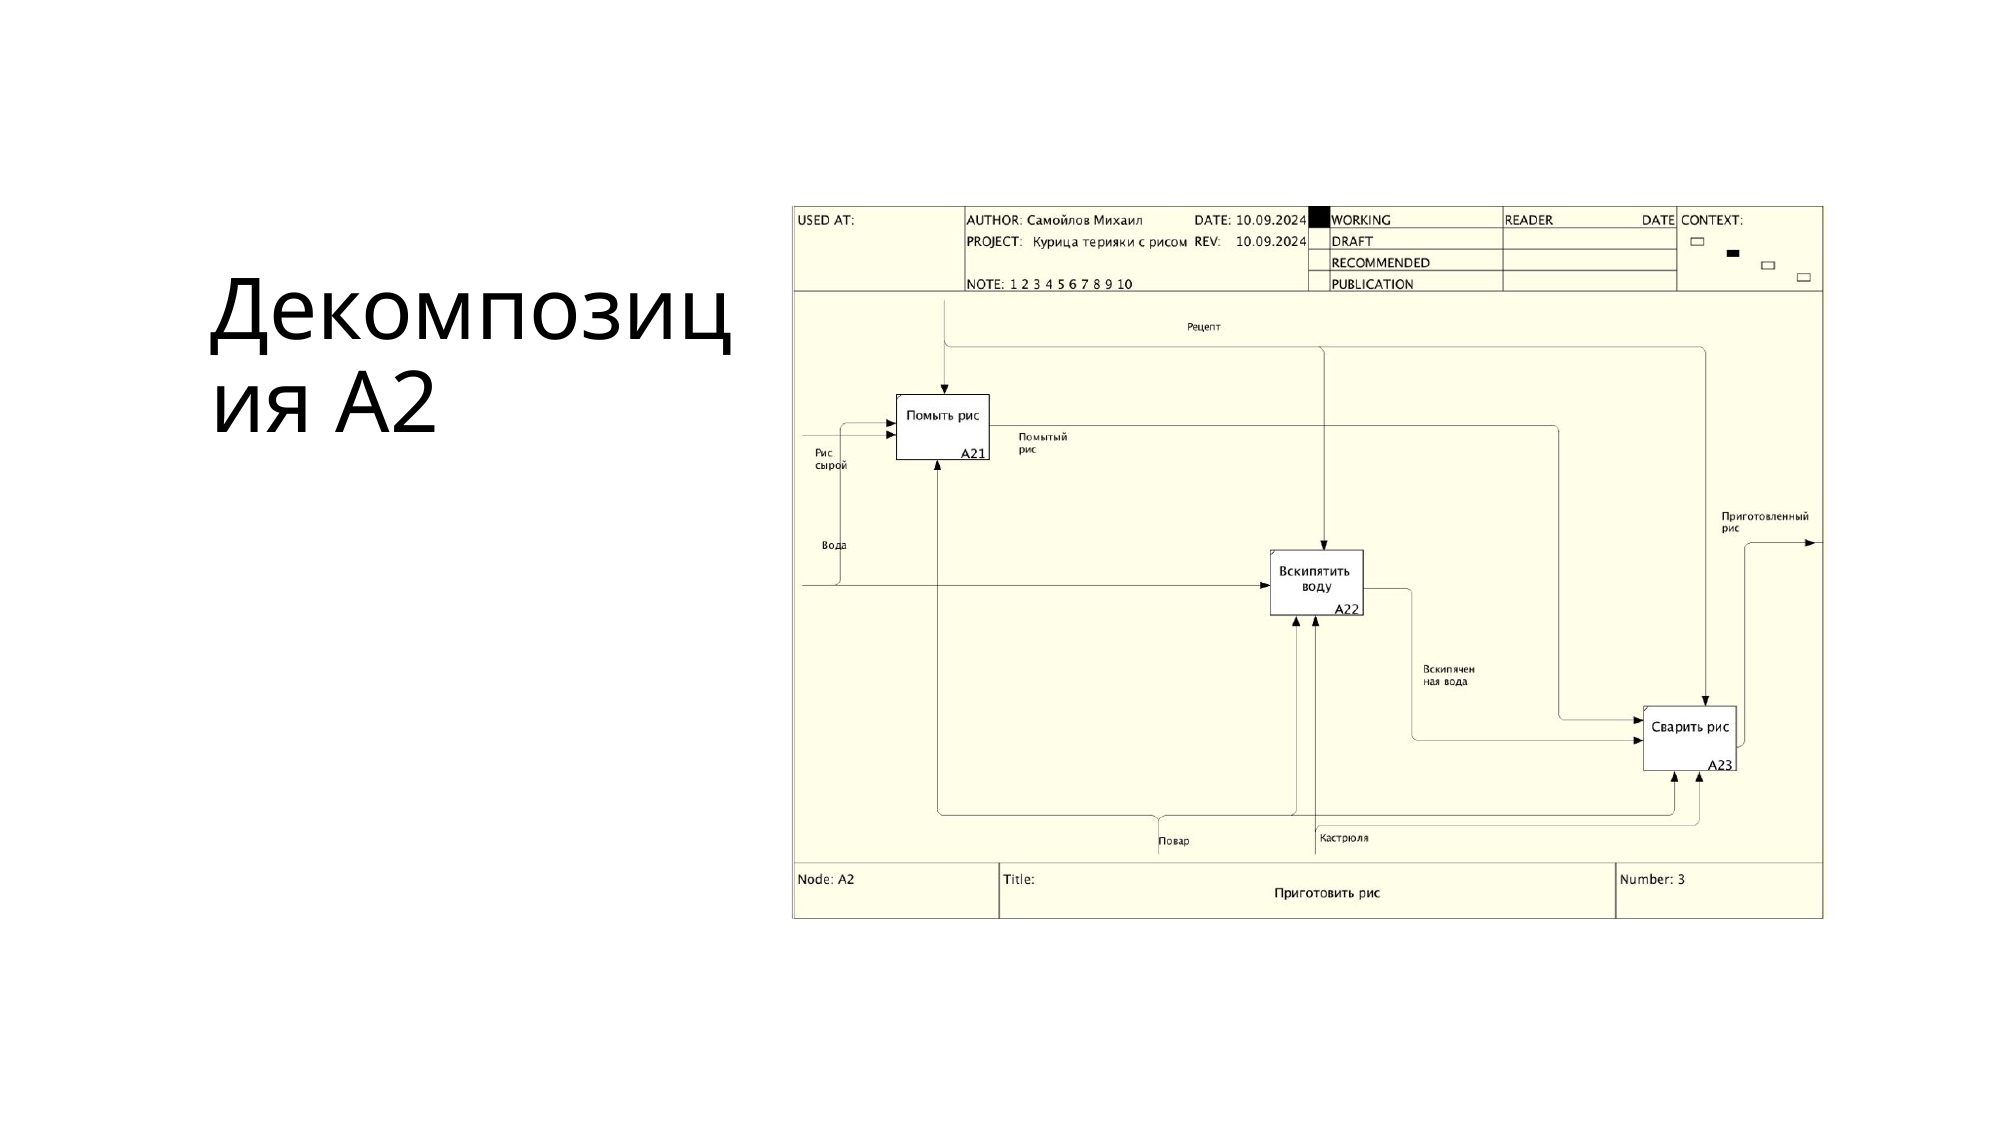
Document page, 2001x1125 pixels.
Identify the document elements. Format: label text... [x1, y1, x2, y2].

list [790, 206, 1828, 919]
title Декомпозиция А2 [195, 148, 791, 459]
